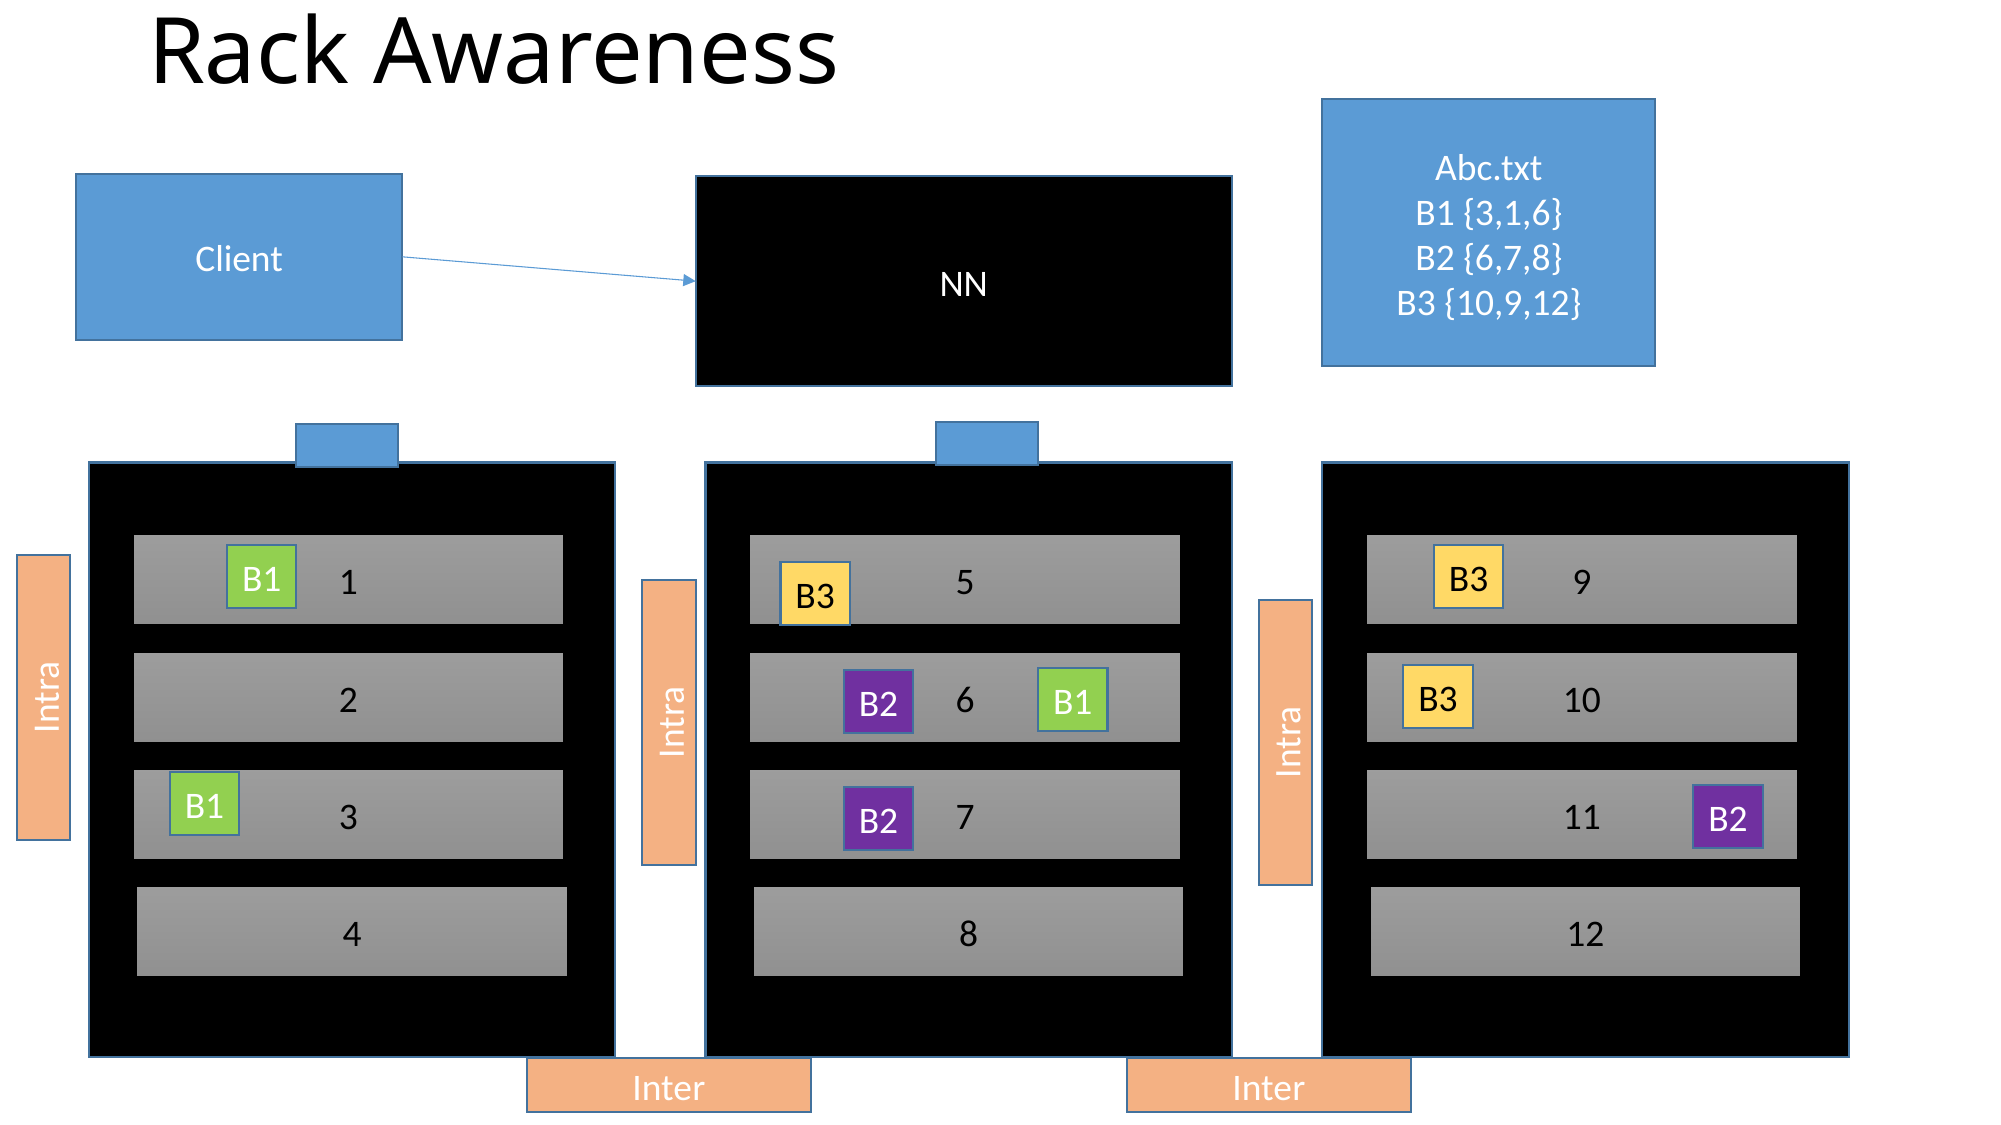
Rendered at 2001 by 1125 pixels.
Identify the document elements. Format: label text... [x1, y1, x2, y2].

text_box 5 [749, 534, 1181, 625]
text_box 3 [133, 769, 564, 860]
text_box 10 [1366, 652, 1798, 743]
text_box [296, 424, 399, 467]
text_box [1322, 462, 1849, 1057]
text_box [705, 462, 1232, 1057]
text_box Inter [526, 1058, 812, 1112]
text_box 6 [749, 652, 1181, 743]
text_box [88, 462, 616, 1057]
text_box [936, 422, 1039, 465]
text_box NN [695, 176, 1232, 386]
text_box B1 [227, 544, 297, 608]
text_box B2 [1693, 784, 1763, 848]
text_box 4 [136, 886, 568, 977]
text_box B3 [1434, 544, 1504, 608]
text_box Inter [1126, 1058, 1412, 1112]
text_box B2 [843, 669, 914, 733]
text_box B3 [780, 561, 850, 625]
text_box B1 [169, 772, 240, 836]
text_box Intra [17, 554, 71, 840]
text_box Intra [642, 579, 696, 865]
title Rack Awareness [133, 0, 1859, 119]
text_box 8 [753, 886, 1184, 977]
text_box 1 [133, 534, 564, 625]
text_box [402, 256, 696, 287]
text_box Intra [1258, 600, 1312, 885]
text_box 11 [1366, 769, 1798, 860]
text_box 7 [749, 769, 1181, 860]
text_box B3 [1403, 665, 1473, 729]
text_box Client [76, 173, 403, 340]
text_box 12 [1370, 886, 1801, 977]
text_box B2 [843, 787, 914, 851]
text_box Abc.txt B1 {3,1,6} B2 {6,7,8} B3 {10,9,12} [1322, 99, 1656, 367]
text_box B1 [1038, 668, 1108, 732]
text_box 9 [1366, 534, 1798, 625]
text_box 2 [133, 652, 564, 743]
